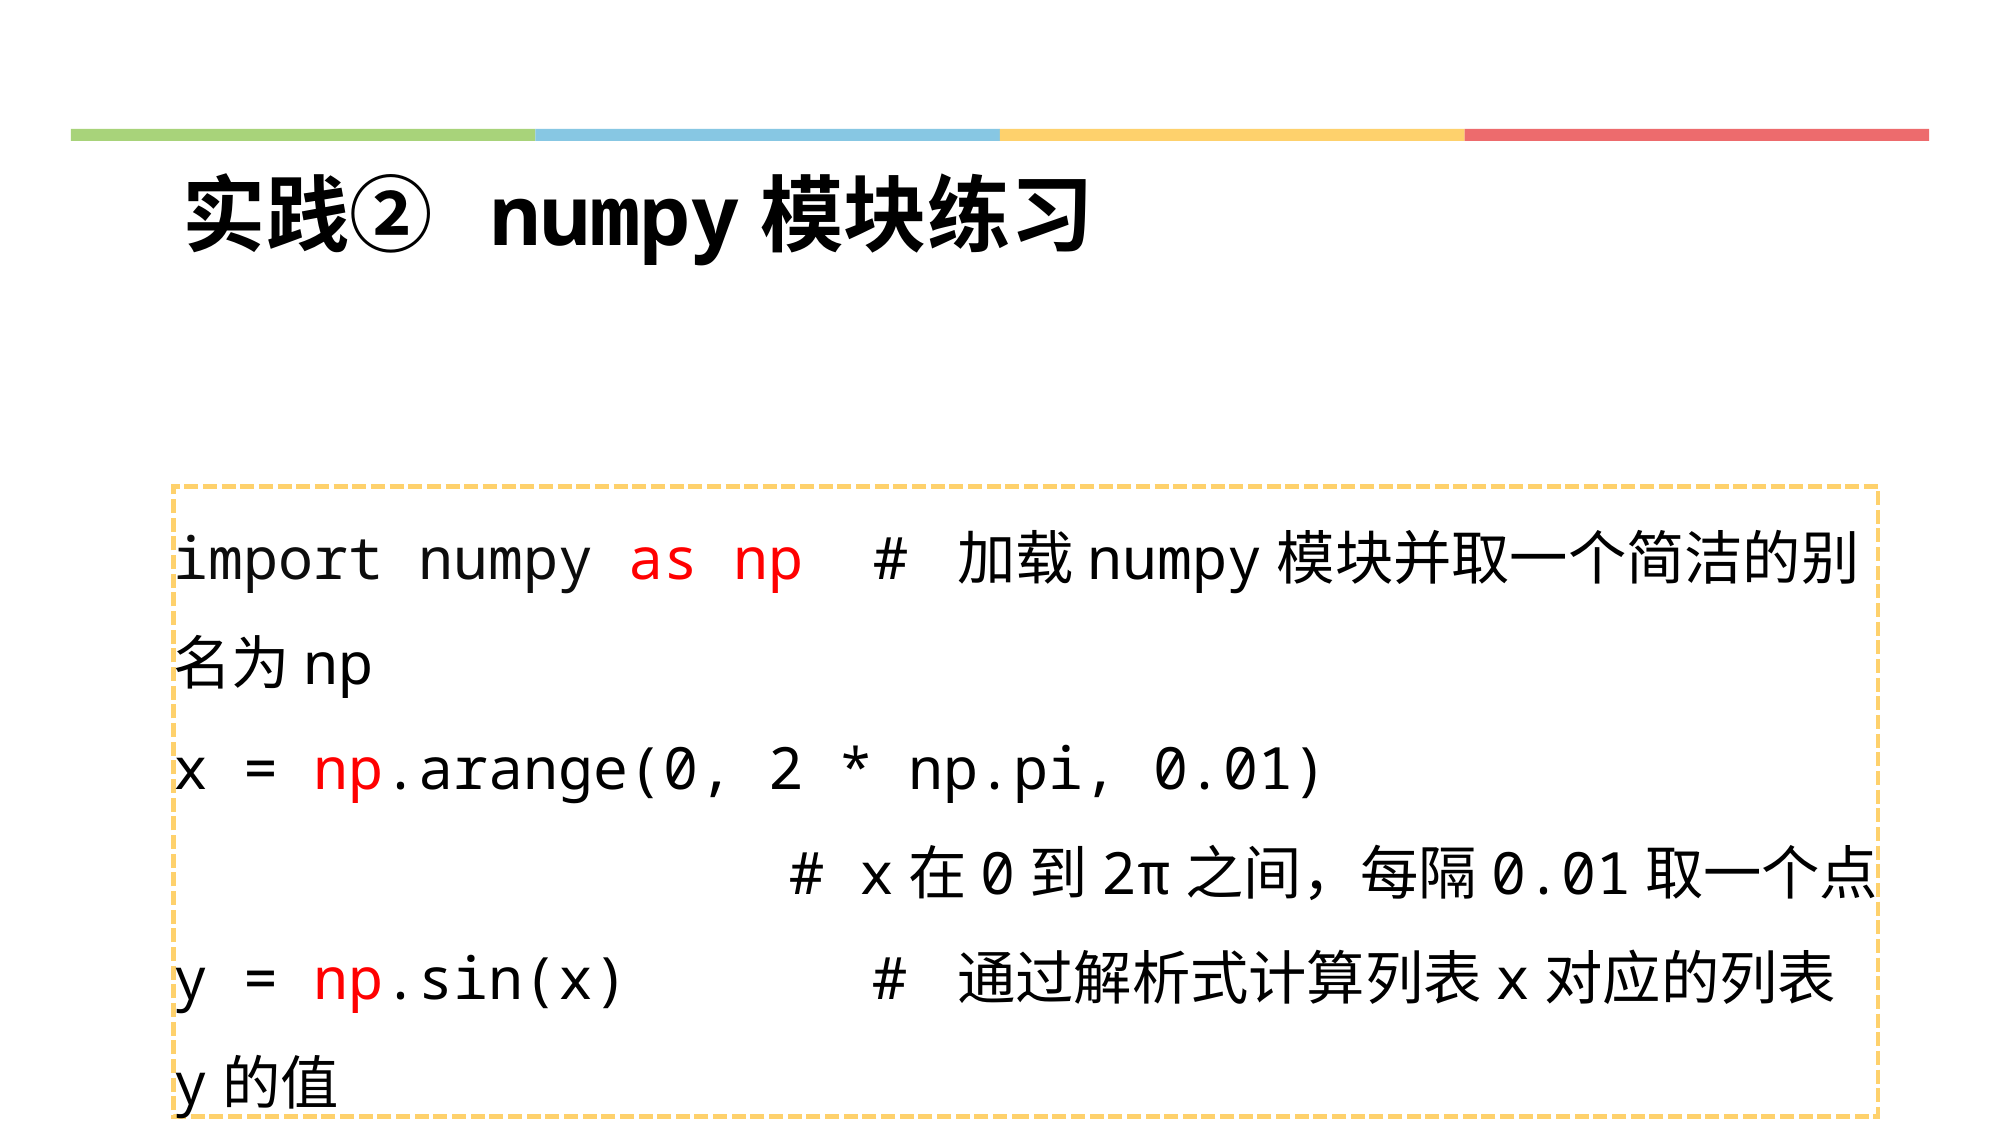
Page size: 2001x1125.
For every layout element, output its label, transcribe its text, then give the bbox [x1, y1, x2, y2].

text_box import numpy as np # 加载numpy模块并取一个简洁的别名为np x = np.arange(0, 2 * np.pi, 0.01) # x在0到2π之间，每隔0.01取一个点 y = np.sin(x) # 通过解析式计算列表x对应的列表y的值 [173, 486, 1879, 1117]
text_box 实践② numpy模块练习 [173, 162, 1104, 263]
